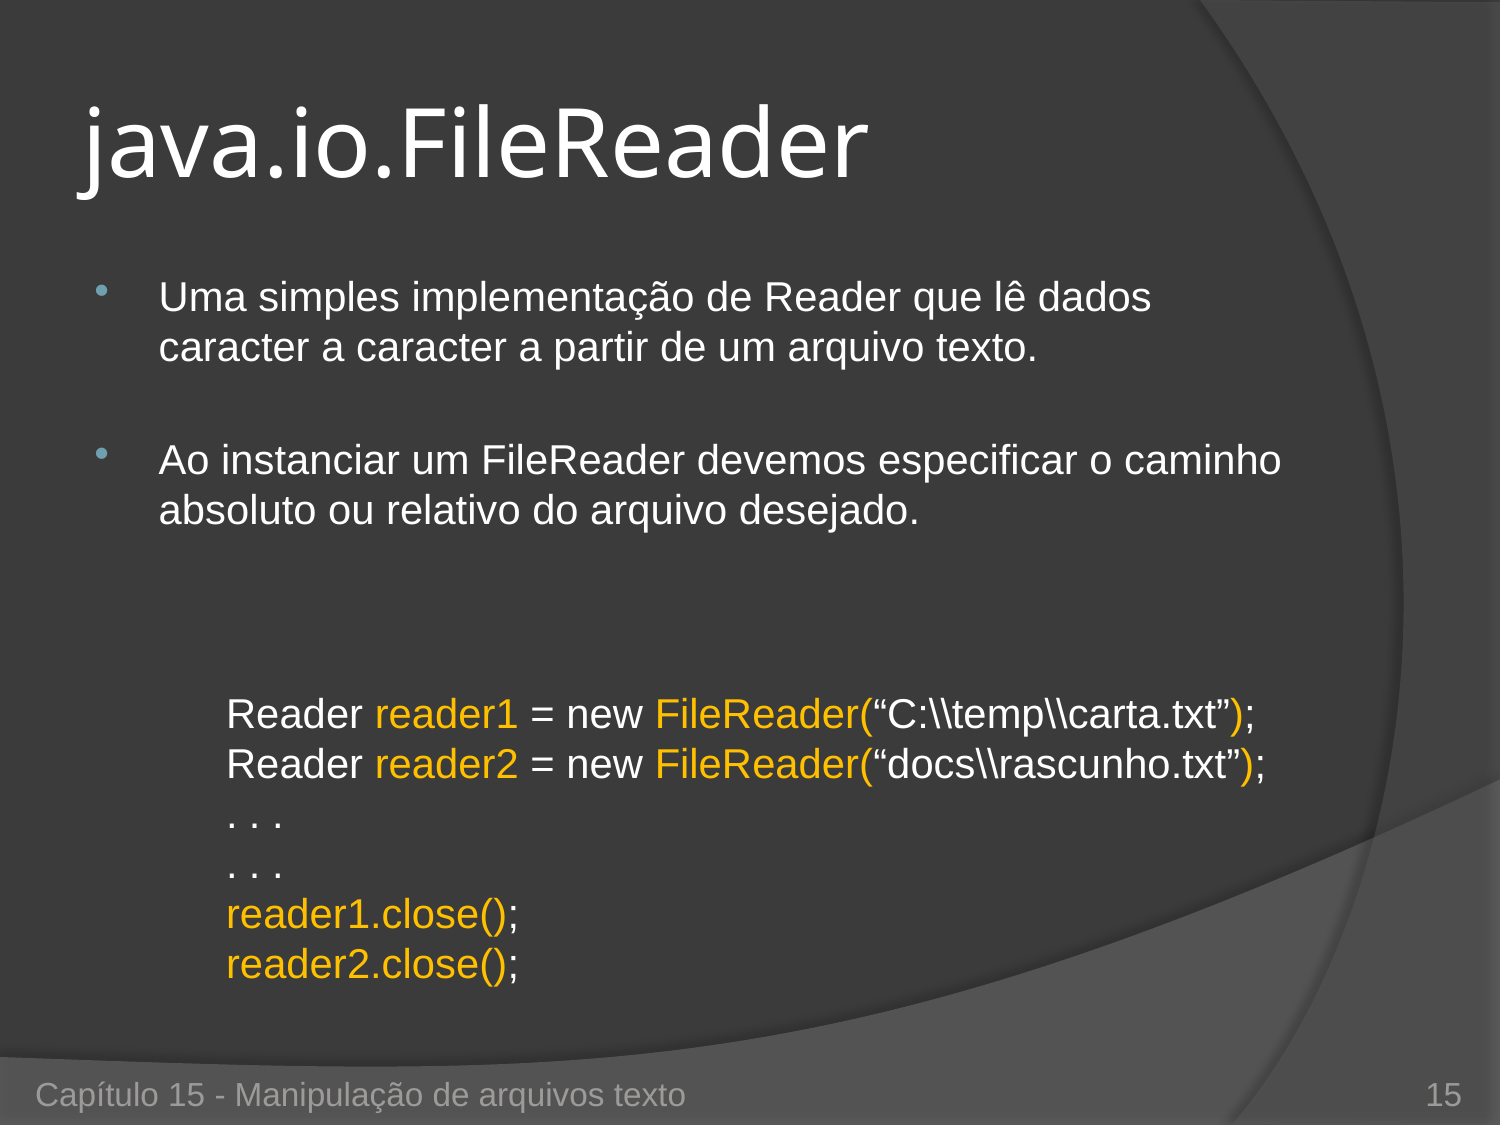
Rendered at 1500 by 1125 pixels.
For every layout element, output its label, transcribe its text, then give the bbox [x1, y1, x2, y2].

footer Capítulo 15 - Manipulação de arquivos texto [35, 1053, 762, 1114]
list Reader reader1 = new FileReader(“C:\\temp\\carta.txt”); Reader reader2 = new FileReader(“docs\\rascunho.txt”); . . . . . . reader1.close(); reader2.close(); [210, 679, 1290, 1006]
title java.io.FileReader [74, 44, 1301, 233]
slide_number 15 [1337, 1053, 1463, 1114]
list Uma simples implementação de Reader que lê dados caracter a caracter a partir de um arquivo texto. Ao instanciar um FileReader devemos especificar o caminho absoluto ou relativo do arquivo desejado. [74, 262, 1302, 622]
